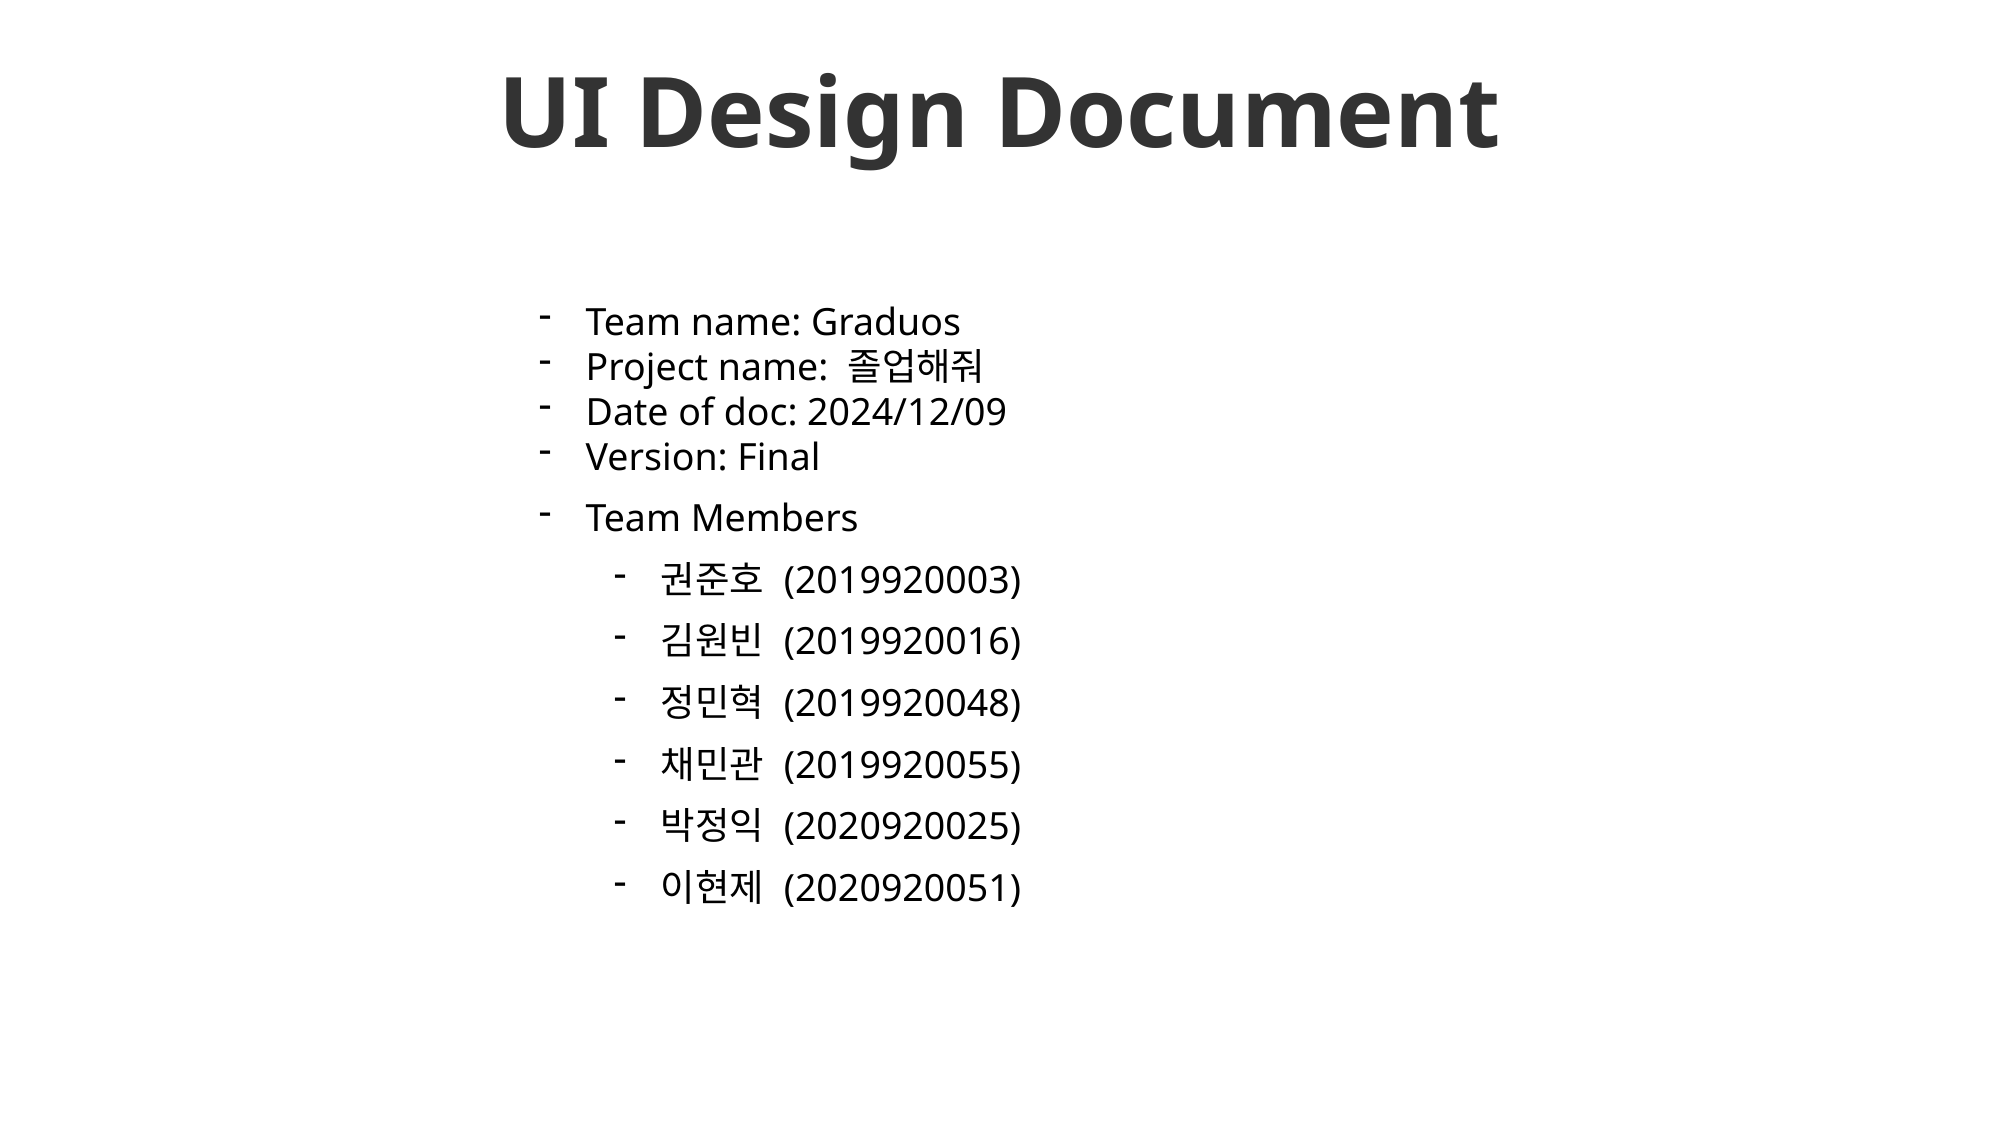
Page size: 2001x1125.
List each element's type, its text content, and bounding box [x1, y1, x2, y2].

text_box Team name: Graduos Project name: 졸업해줘 Date of doc: 2024/12/09 Version: Final Team Members 권준호 (2019920003) 김원빈 (2019920016) 정민혁 (2019920048) 채민관 (2019920055) 박정익 (2020920025) 이현제 (2020920051) [524, 290, 1476, 962]
text_box UI Design Document [198, 55, 1802, 176]
